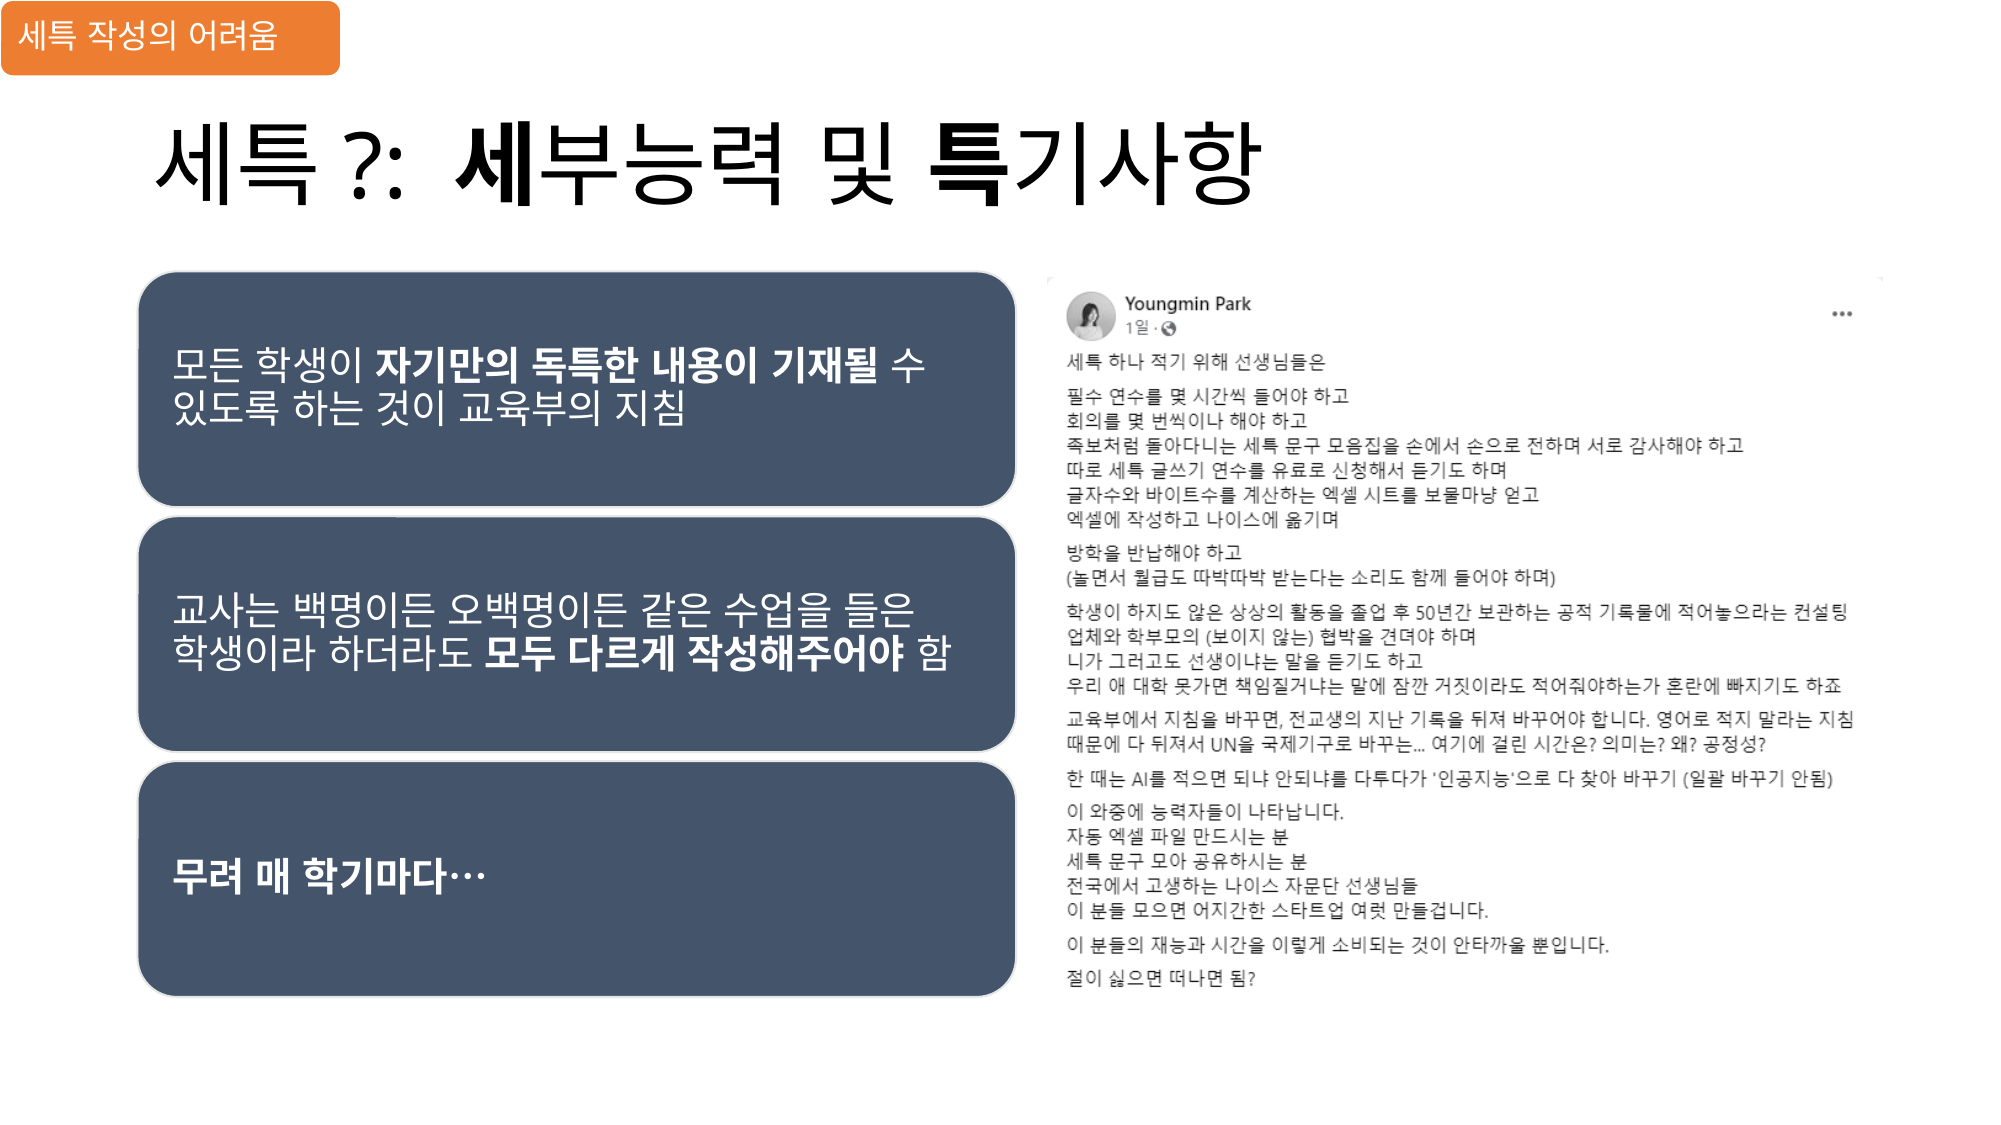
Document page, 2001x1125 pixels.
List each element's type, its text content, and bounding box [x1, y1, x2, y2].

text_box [137, 256, 1017, 1013]
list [1047, 277, 1883, 992]
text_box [0, 0, 342, 77]
title 세특?: 세부능력 및 특기사항 [137, 59, 1863, 278]
